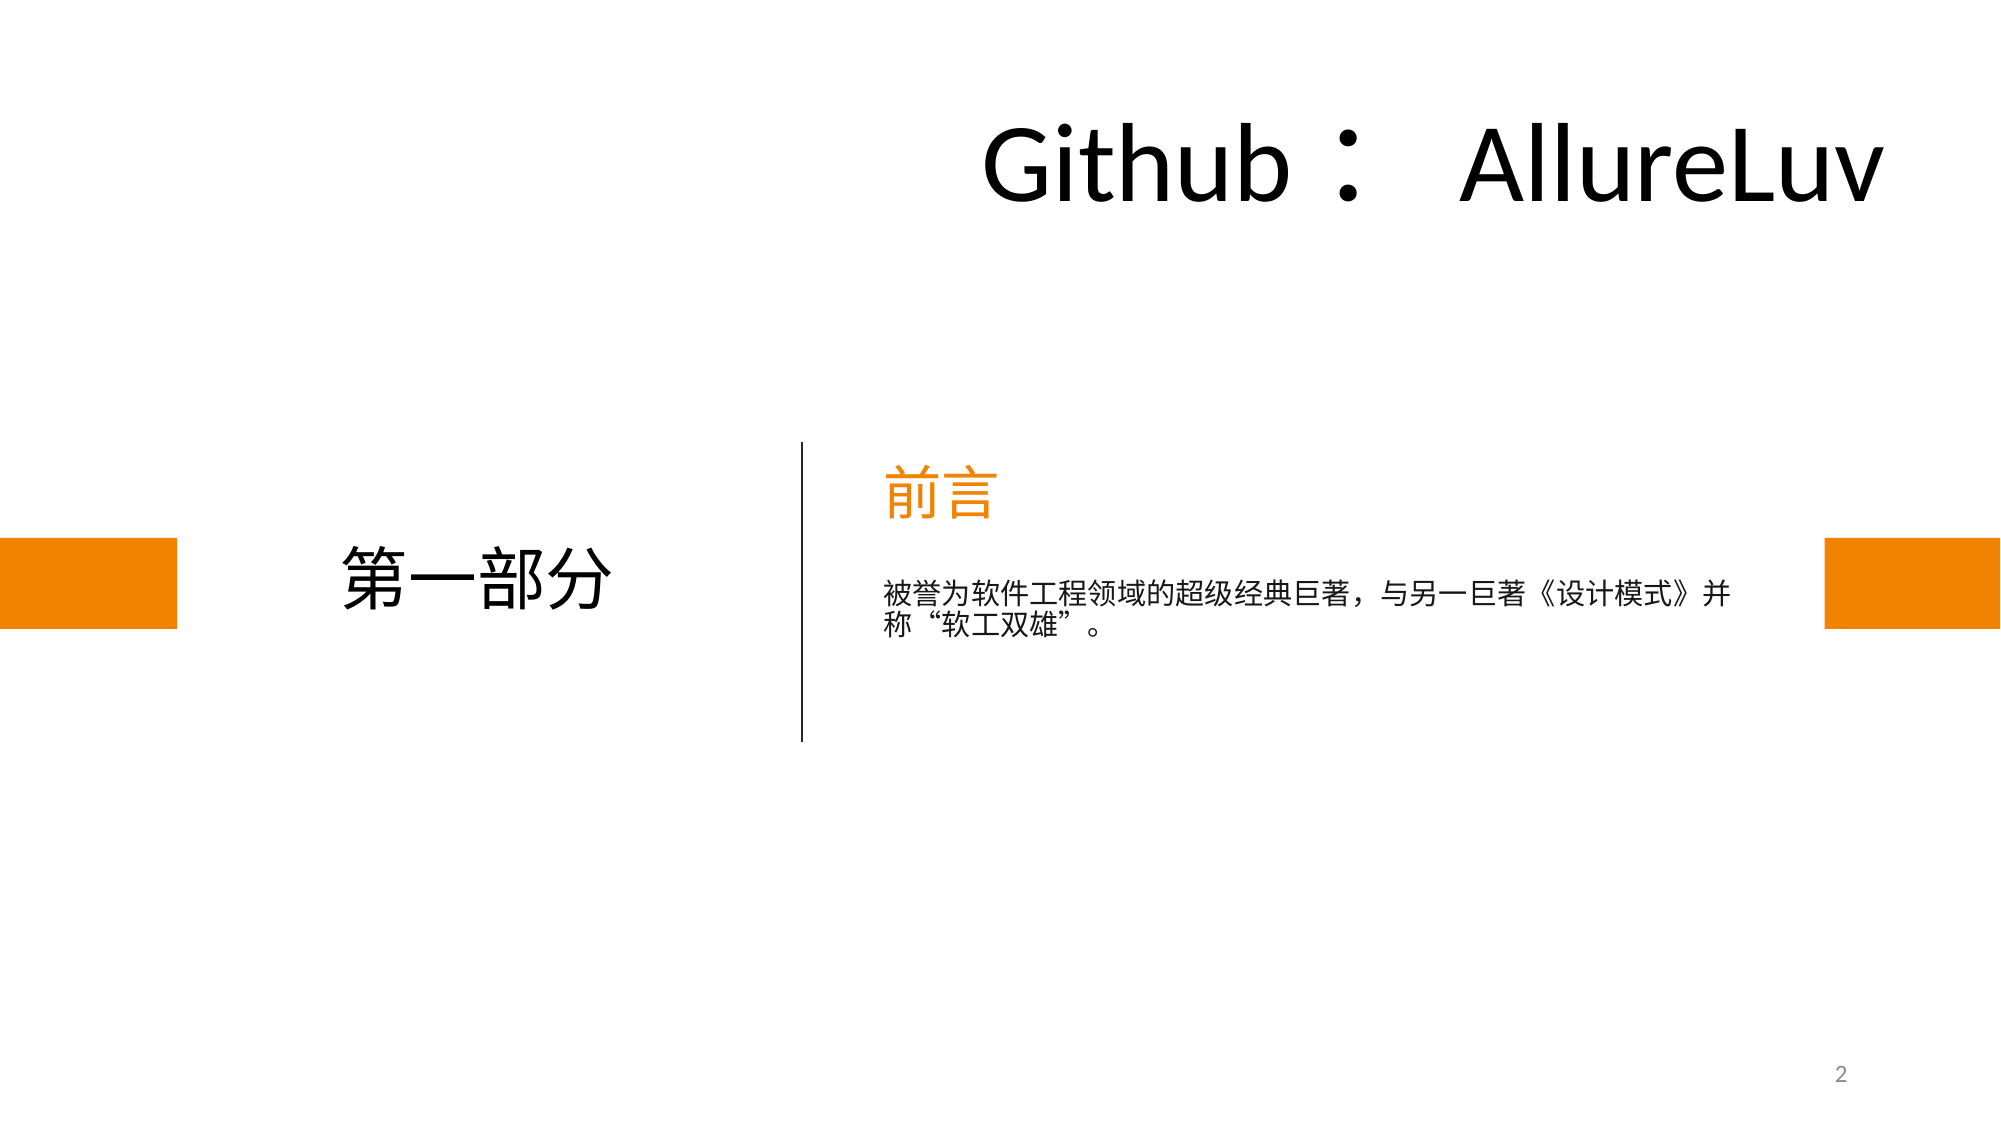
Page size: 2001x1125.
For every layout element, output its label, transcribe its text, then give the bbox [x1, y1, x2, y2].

list 被誉为软件工程领域的超级经典巨著，与另一巨著《设计模式》并称“软工双雄”。 [868, 571, 1776, 742]
slide_number 2 [1412, 1042, 1863, 1103]
list 前言 [868, 456, 1601, 554]
list 第一部分 [324, 537, 736, 636]
